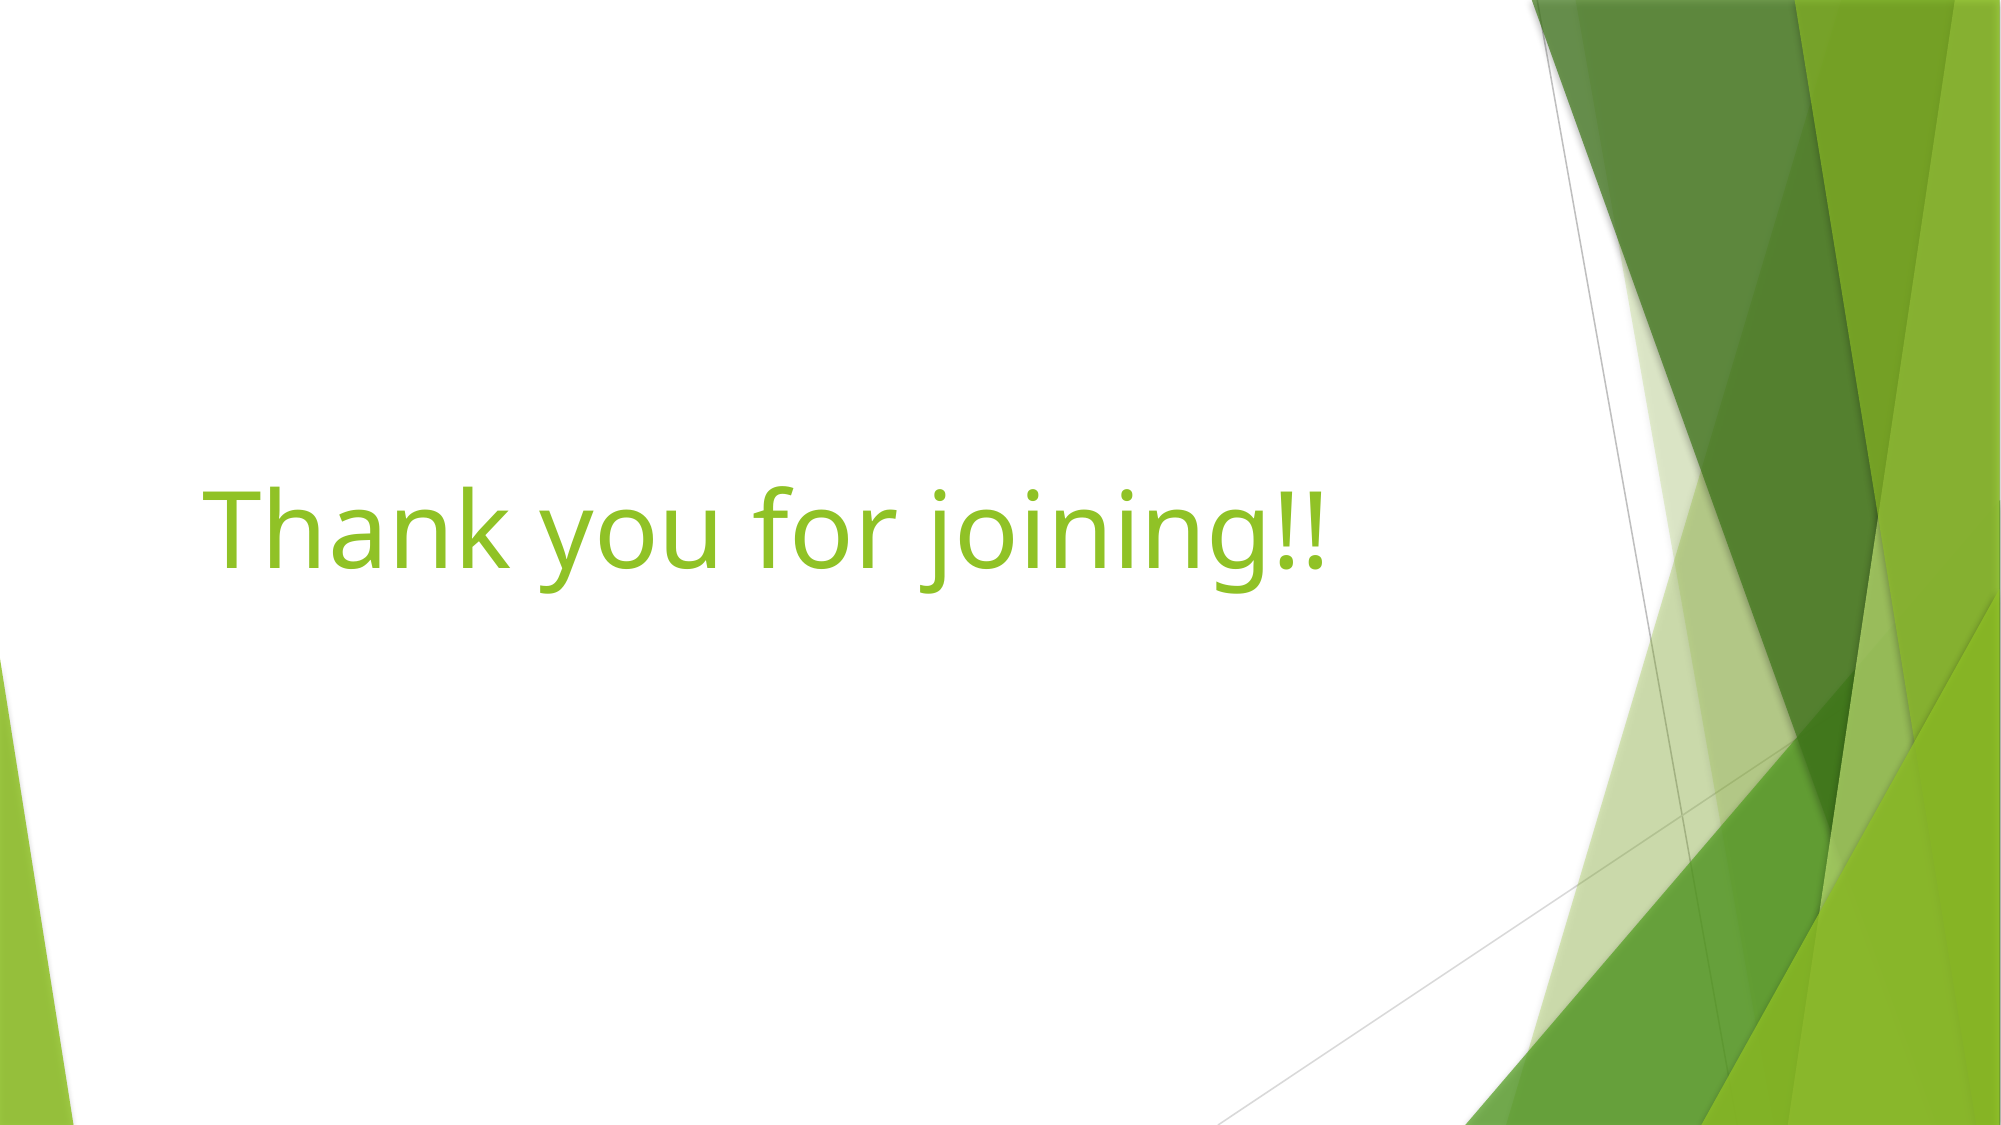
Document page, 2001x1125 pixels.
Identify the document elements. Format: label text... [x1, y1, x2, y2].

title Thank you for joining!! [187, 454, 1598, 671]
